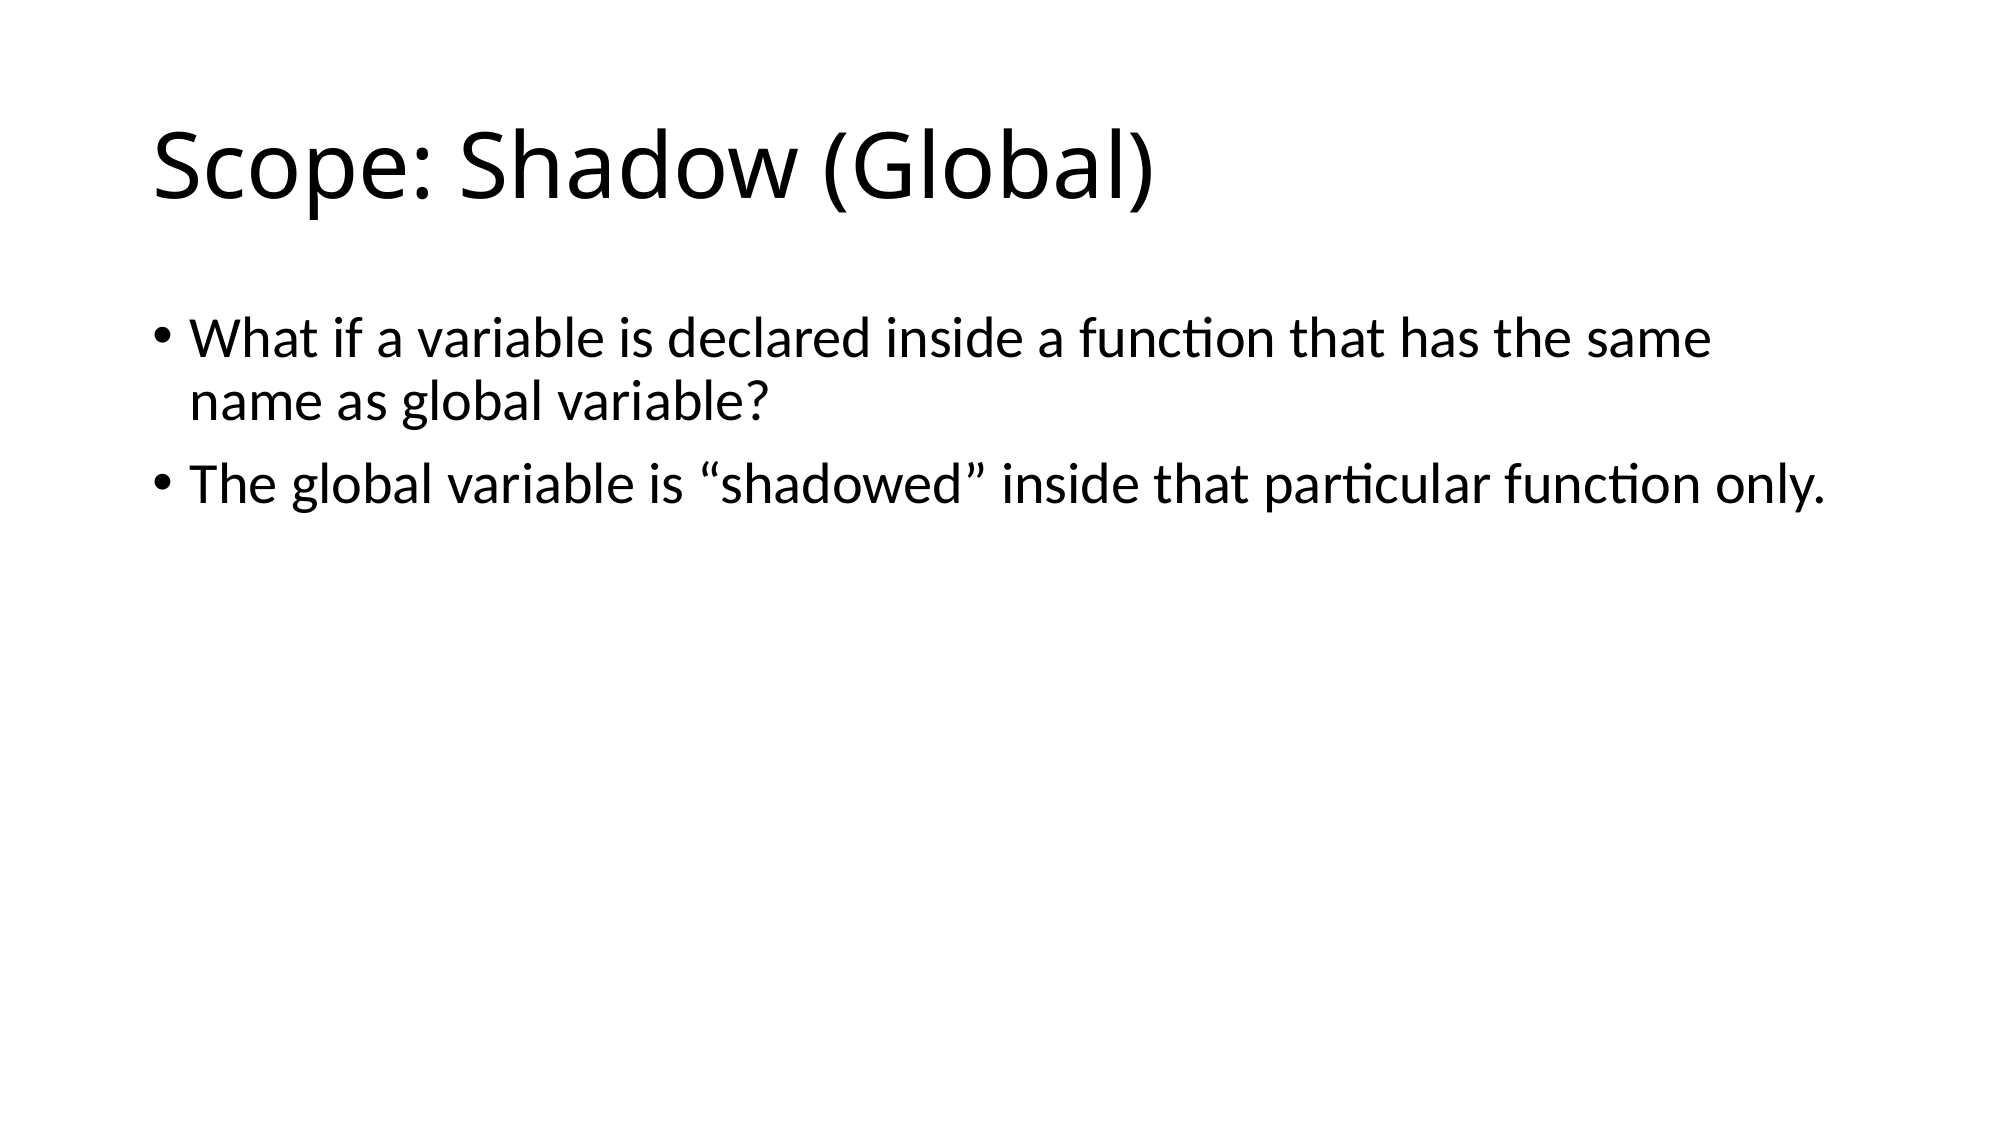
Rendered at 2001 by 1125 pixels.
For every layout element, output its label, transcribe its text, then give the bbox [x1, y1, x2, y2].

list What if a variable is declared inside a function that has the same name as global variable? The global variable is “shadowed” inside that particular function only. [137, 299, 1863, 1014]
title Scope: Shadow (Global) [137, 59, 1863, 278]
